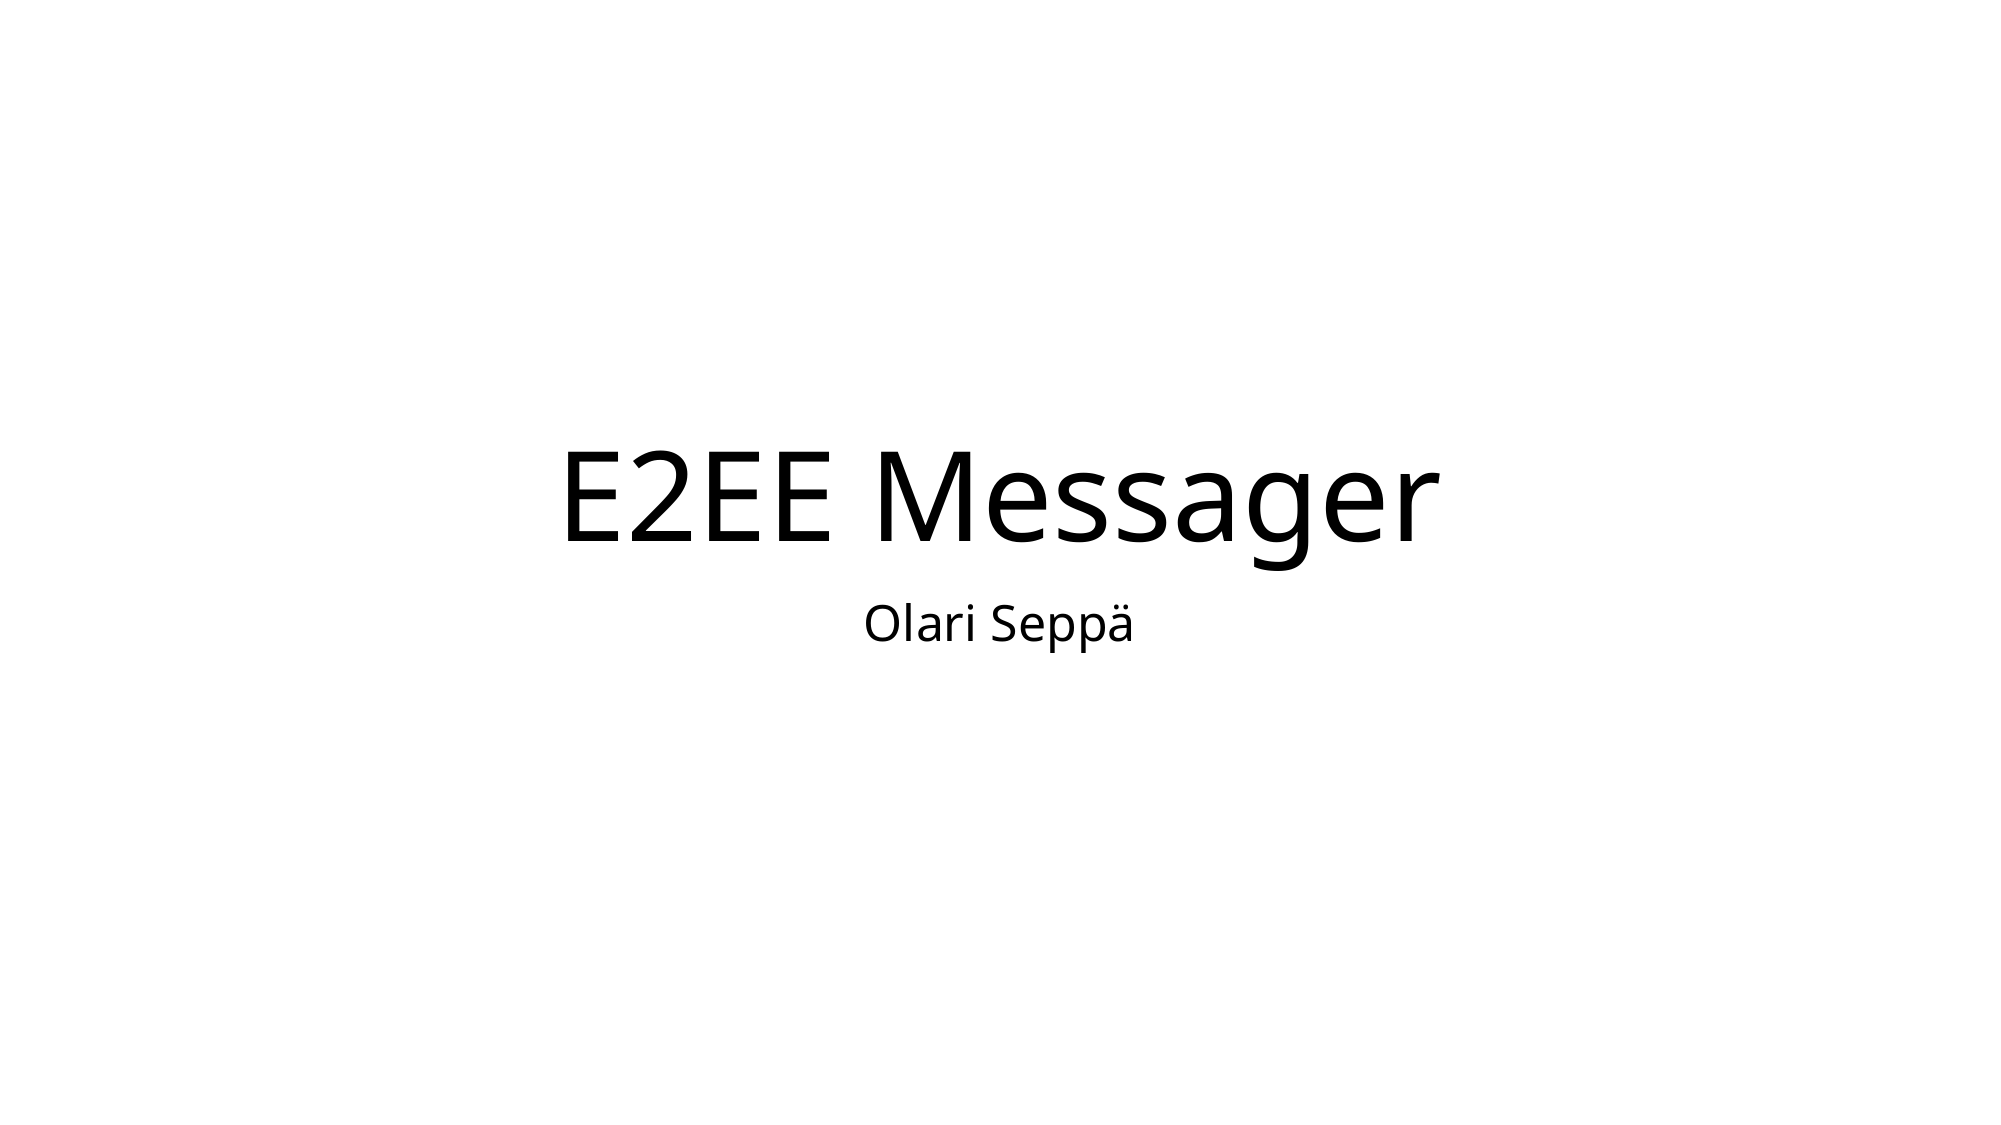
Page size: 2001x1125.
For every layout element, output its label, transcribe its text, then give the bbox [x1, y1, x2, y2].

title E2EE Messager [249, 184, 1750, 576]
subtitle Olari Seppä [249, 590, 1750, 863]
